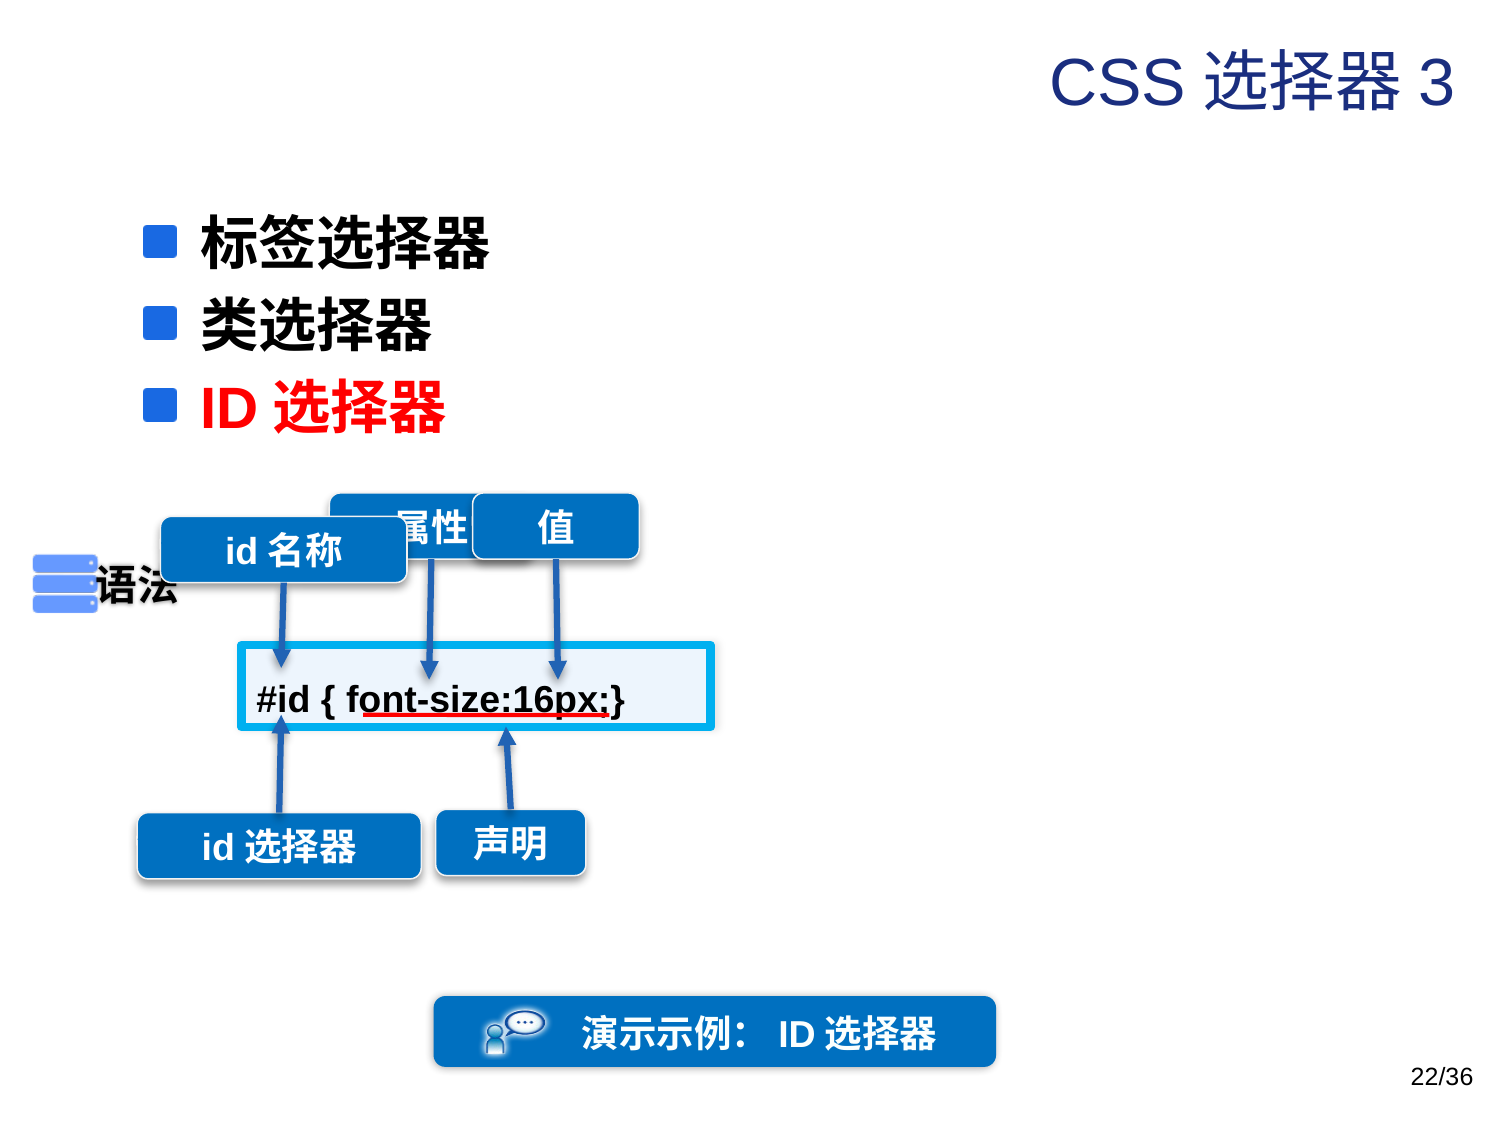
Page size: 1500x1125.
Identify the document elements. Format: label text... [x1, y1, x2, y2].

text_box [467, 764, 550, 771]
text_box 值 [472, 492, 640, 560]
text_box id选择器 [136, 812, 422, 879]
slide_number 22/36 [1138, 1053, 1489, 1114]
picture [143, 388, 177, 422]
text_box #id { font-size:16px;} [241, 645, 711, 728]
picture [143, 225, 177, 258]
text_box 声明 [435, 809, 586, 876]
text_box id名称 [160, 516, 408, 583]
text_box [433, 995, 997, 1068]
list 标签选择器 类选择器 ID选择器 [128, 198, 598, 549]
text_box 属性 [329, 492, 481, 560]
picture [143, 306, 177, 340]
title CSS选择器3 [120, 4, 1471, 153]
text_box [30, 550, 195, 617]
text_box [239, 623, 326, 627]
